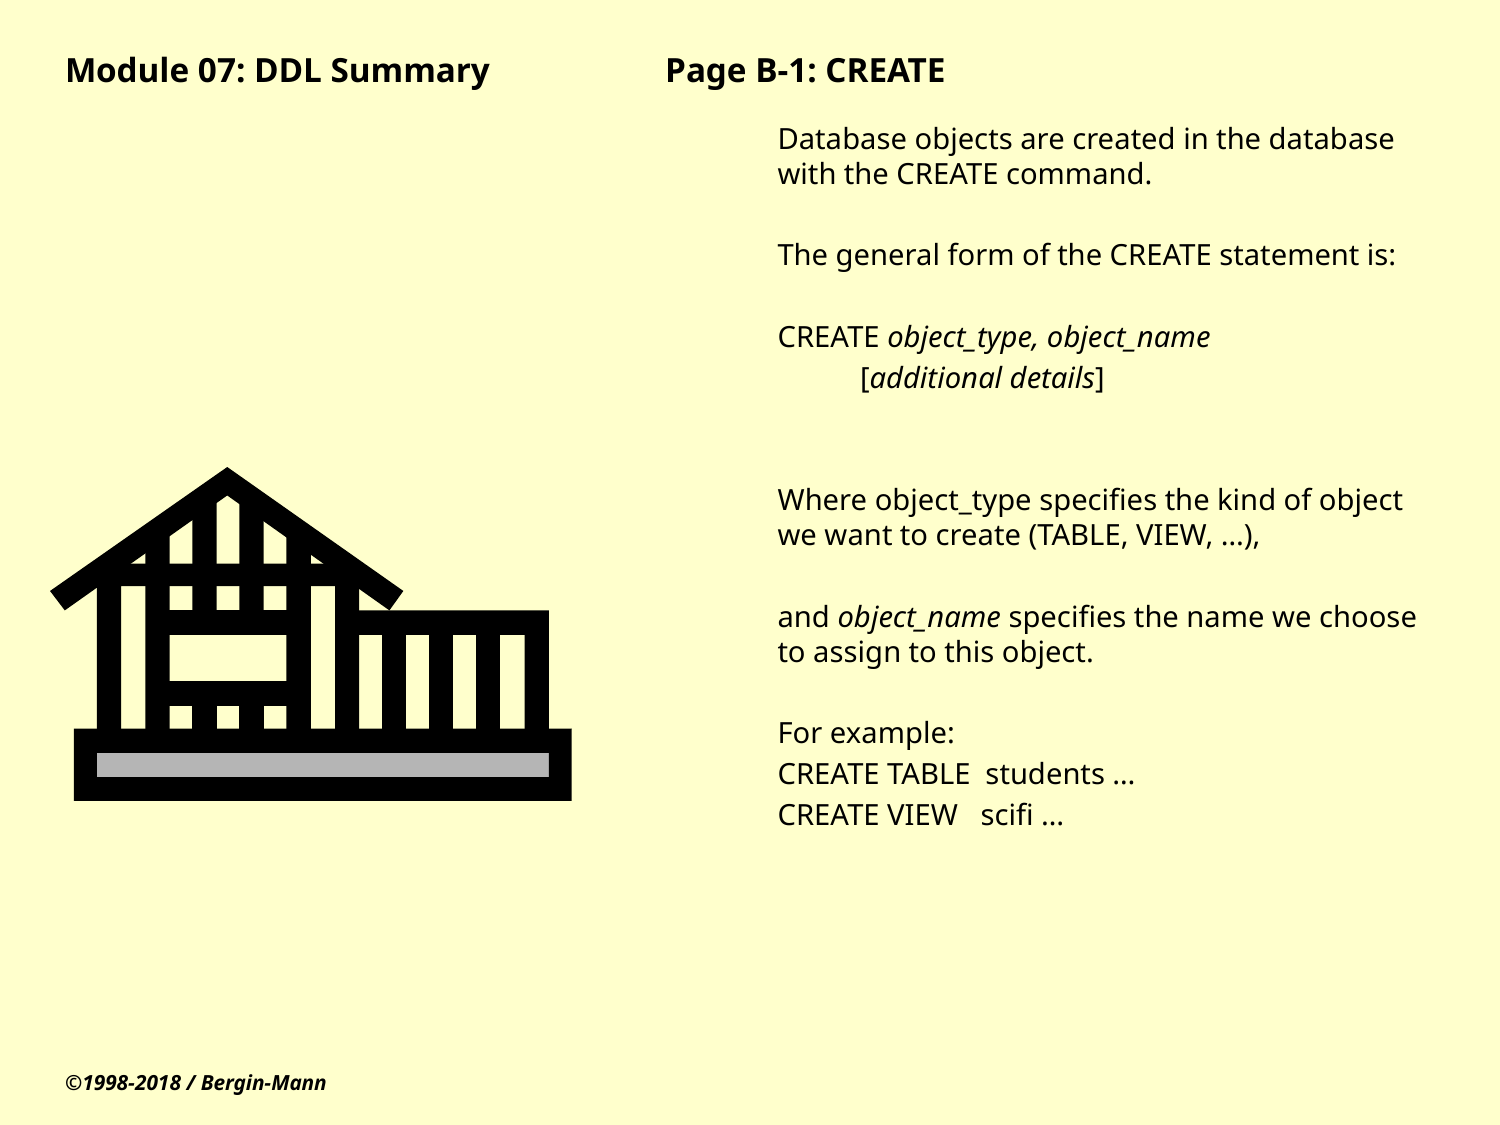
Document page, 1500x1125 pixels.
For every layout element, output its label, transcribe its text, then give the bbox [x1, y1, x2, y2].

title Module 07: DDL Summary Page B-1: CREATE [50, 37, 1450, 100]
list Database objects are created in the database with the CREATE command. The general form of the CREATE statement is: CREATE object_type, object_name [additional details] Where object_type specifies the kind of object we want to create (TABLE, VIEW, …), and object_name specifies the name we choose to assign to this object. For example: CREATE TABLE students … CREATE VIEW scifi … [762, 112, 1450, 1050]
slide_number ©1998-2018 / Bergin-Mann [50, 1062, 425, 1100]
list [49, 463, 576, 805]
